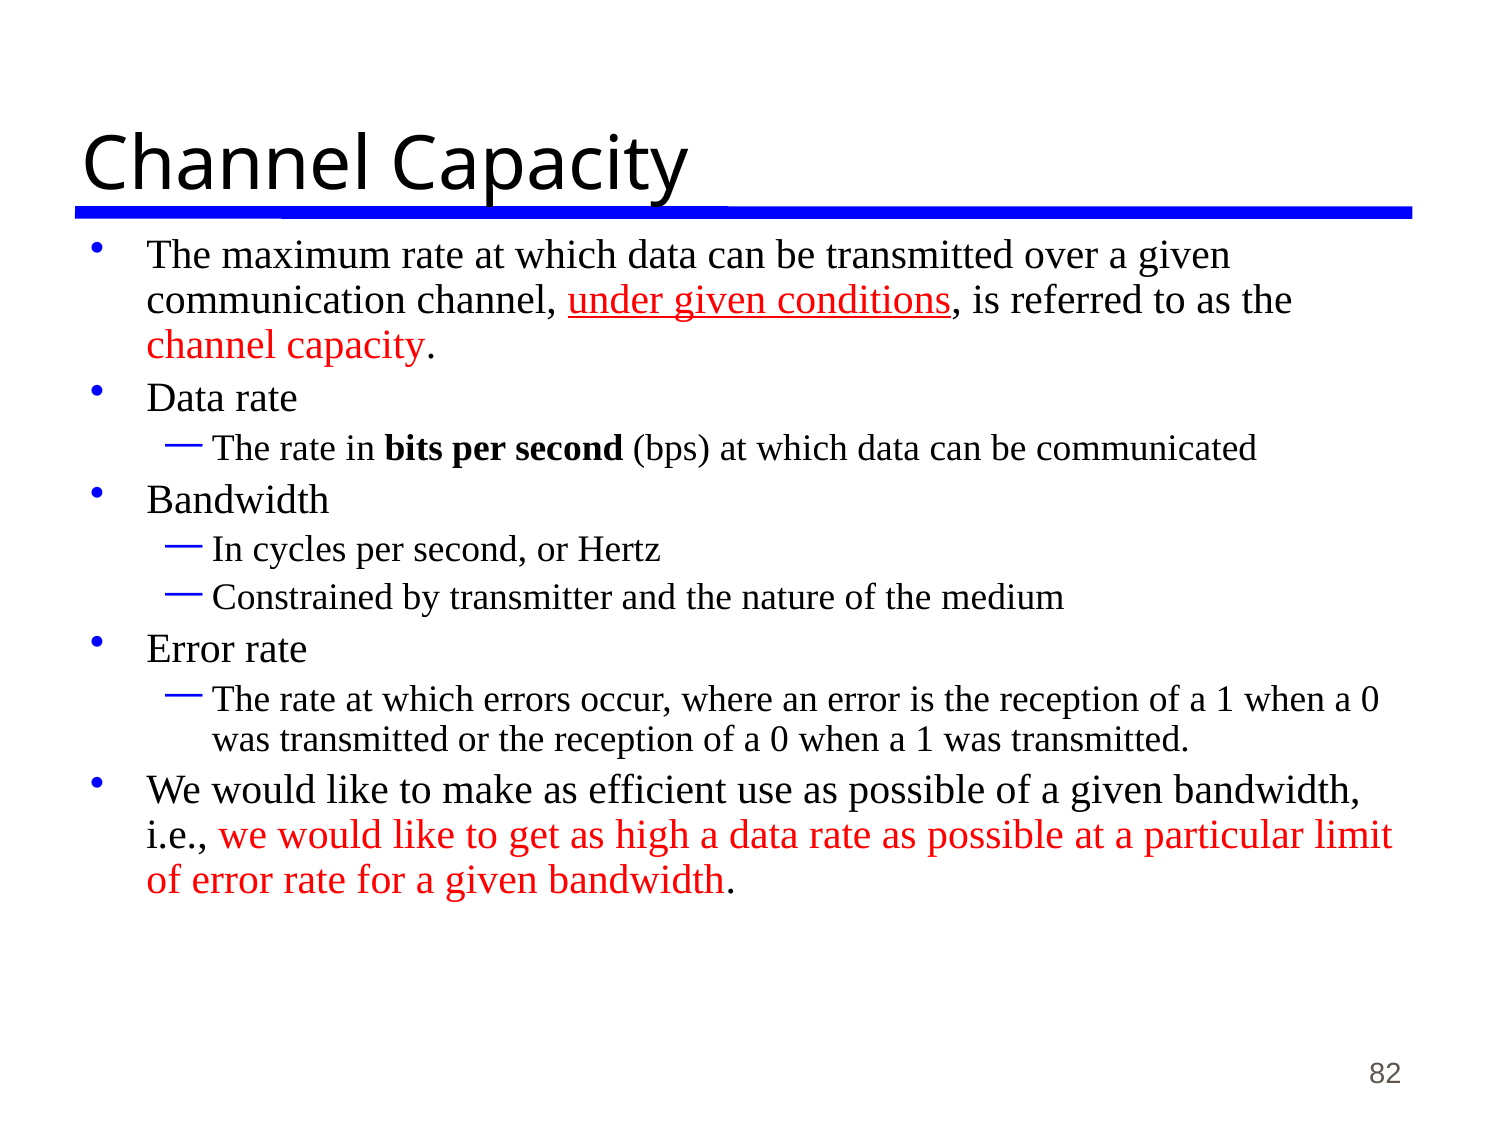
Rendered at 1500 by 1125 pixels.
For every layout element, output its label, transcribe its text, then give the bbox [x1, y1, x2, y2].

list The maximum rate at which data can be transmitted over a given communication channel, under given conditions, is referred to as the channel capacity. Data rate The rate in bits per second (bps) at which data can be communicated Bandwidth In cycles per second, or Hertz Constrained by transmitter and the nature of the medium Error rate The rate at which errors occur, where an error is the reception of a 1 when a 0 was transmitted or the reception of a 0 when a 1 was transmitted. We would like to make as efficient use as possible of a given bandwidth, i.e., we would like to get as high a data rate as possible at a particular limit of error rate for a given bandwidth. [74, 224, 1417, 994]
slide_number 82 [1103, 1021, 1417, 1098]
title Channel Capacity [66, 24, 1413, 213]
